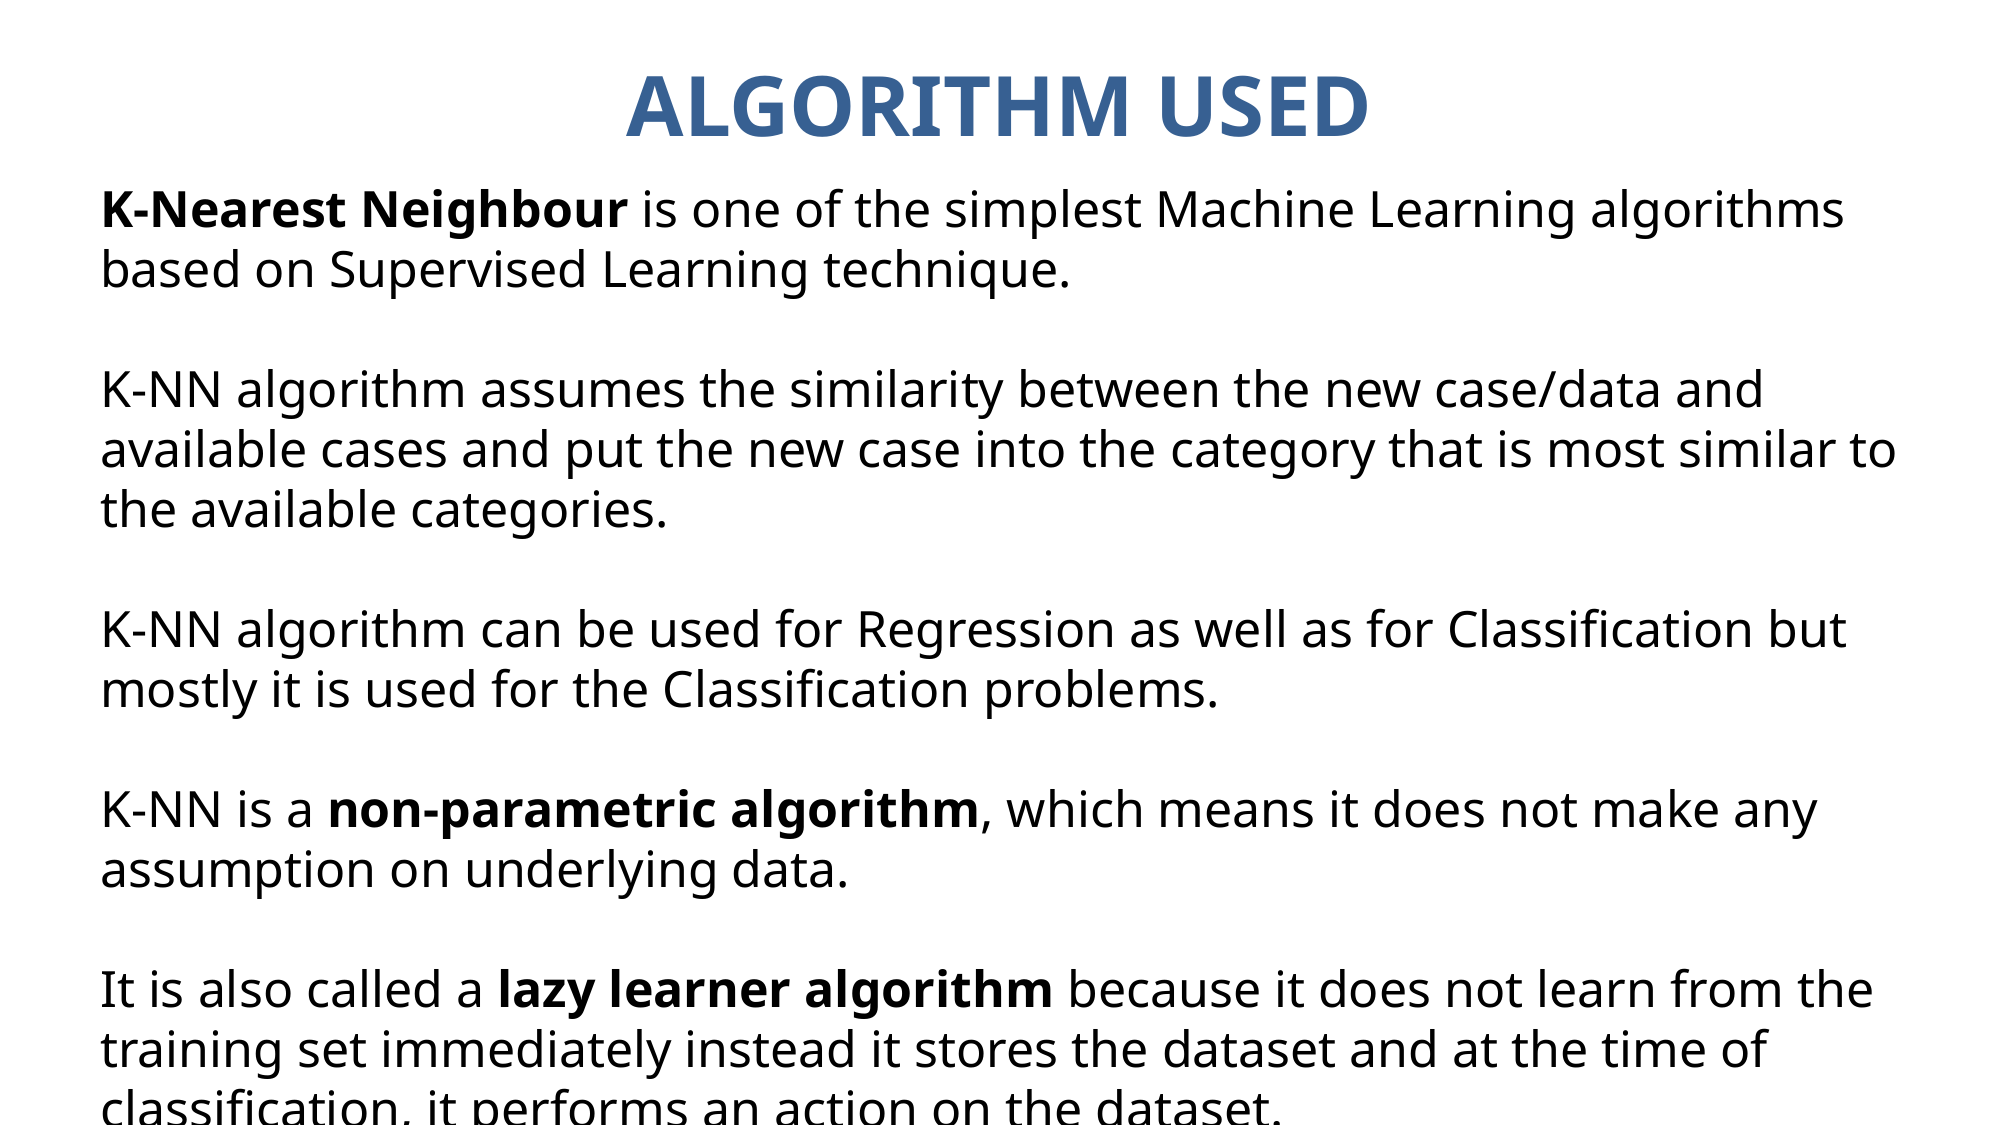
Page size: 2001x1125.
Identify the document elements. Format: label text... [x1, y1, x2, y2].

text_box ALGORITHM USED [99, 46, 1900, 161]
text_box K-Nearest Neighbour is one of the simplest Machine Learning algorithms based on Supervised Learning technique. K-NN algorithm assumes the similarity between the new case/data and available cases and put the new case into the category that is most similar to the available categories. K-NN algorithm can be used for Regression as well as for Classification but mostly it is used for the Classification problems. K-NN is a non-parametric algorithm, which means it does not make any assumption on underlying data. It is also called a lazy learner algorithm because it does not learn from the training set immediately instead it stores the dataset and at the time of classification, it performs an action on the dataset. [85, 169, 1953, 1125]
